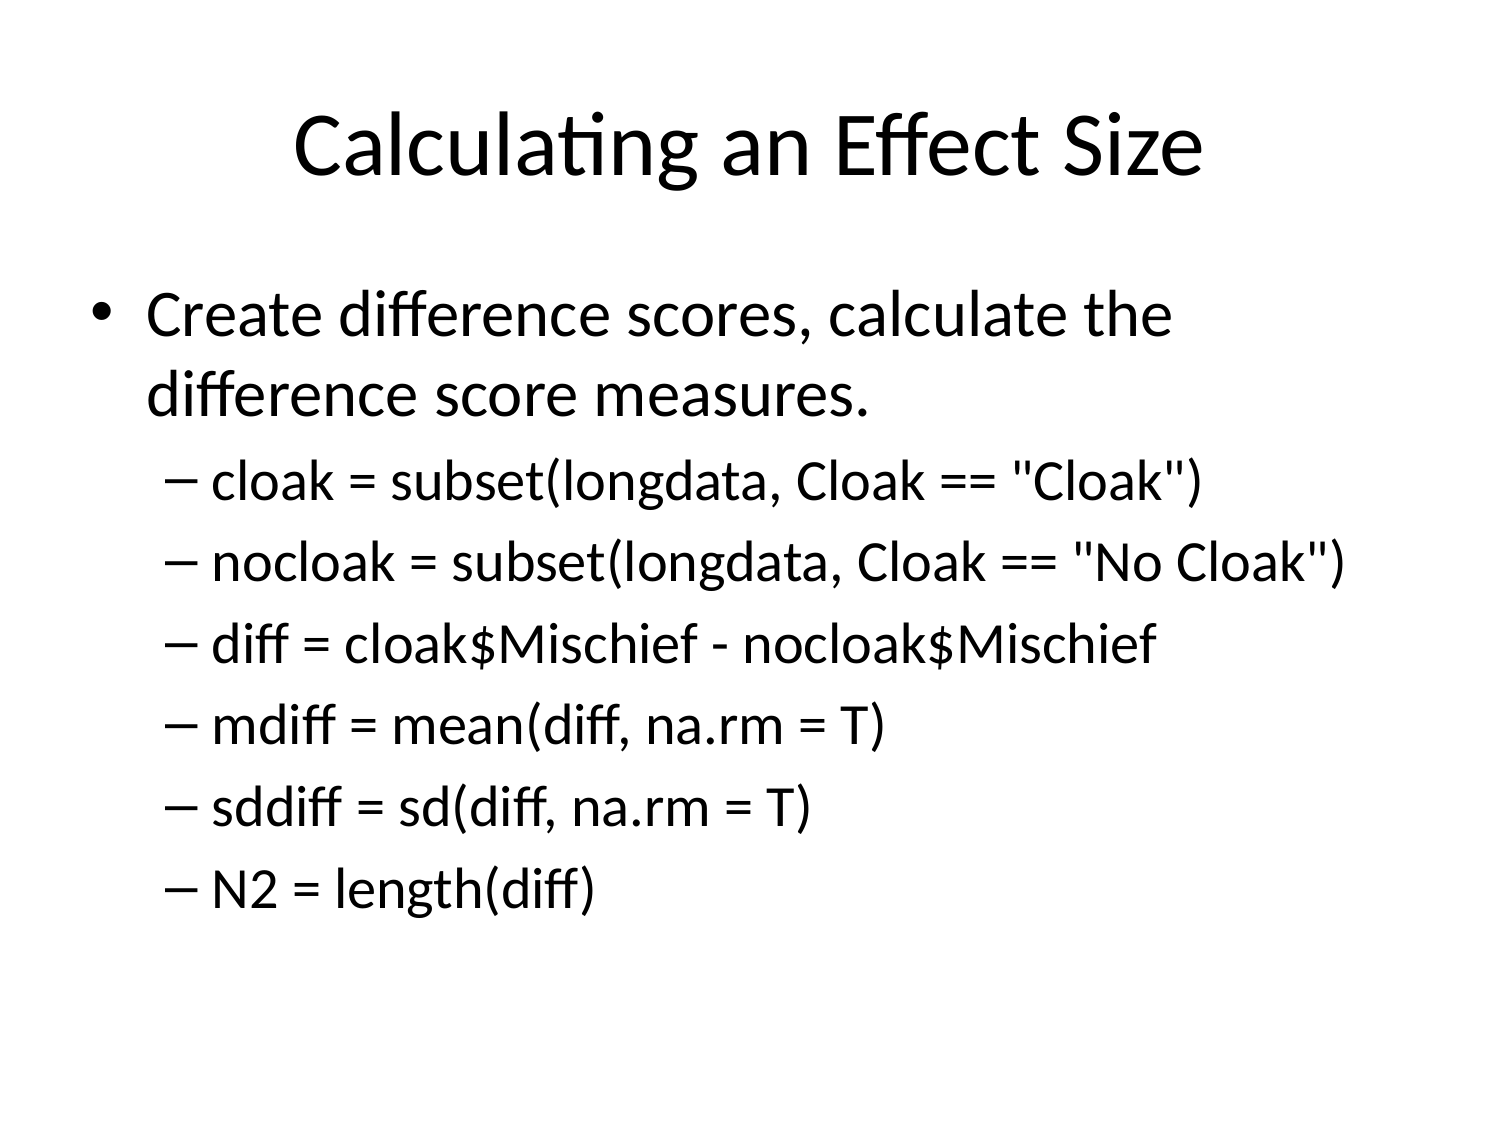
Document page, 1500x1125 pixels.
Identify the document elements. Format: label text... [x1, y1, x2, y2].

title Calculating an Effect Size [75, 45, 1425, 233]
list Create difference scores, calculate the difference score measures. cloak = subset(longdata, Cloak == "Cloak") nocloak = subset(longdata, Cloak == "No Cloak") diff = cloak$Mischief - nocloak$Mischief mdiff = mean(diff, na.rm = T) sddiff = sd(diff, na.rm = T) N2 = length(diff) [75, 262, 1425, 1005]
